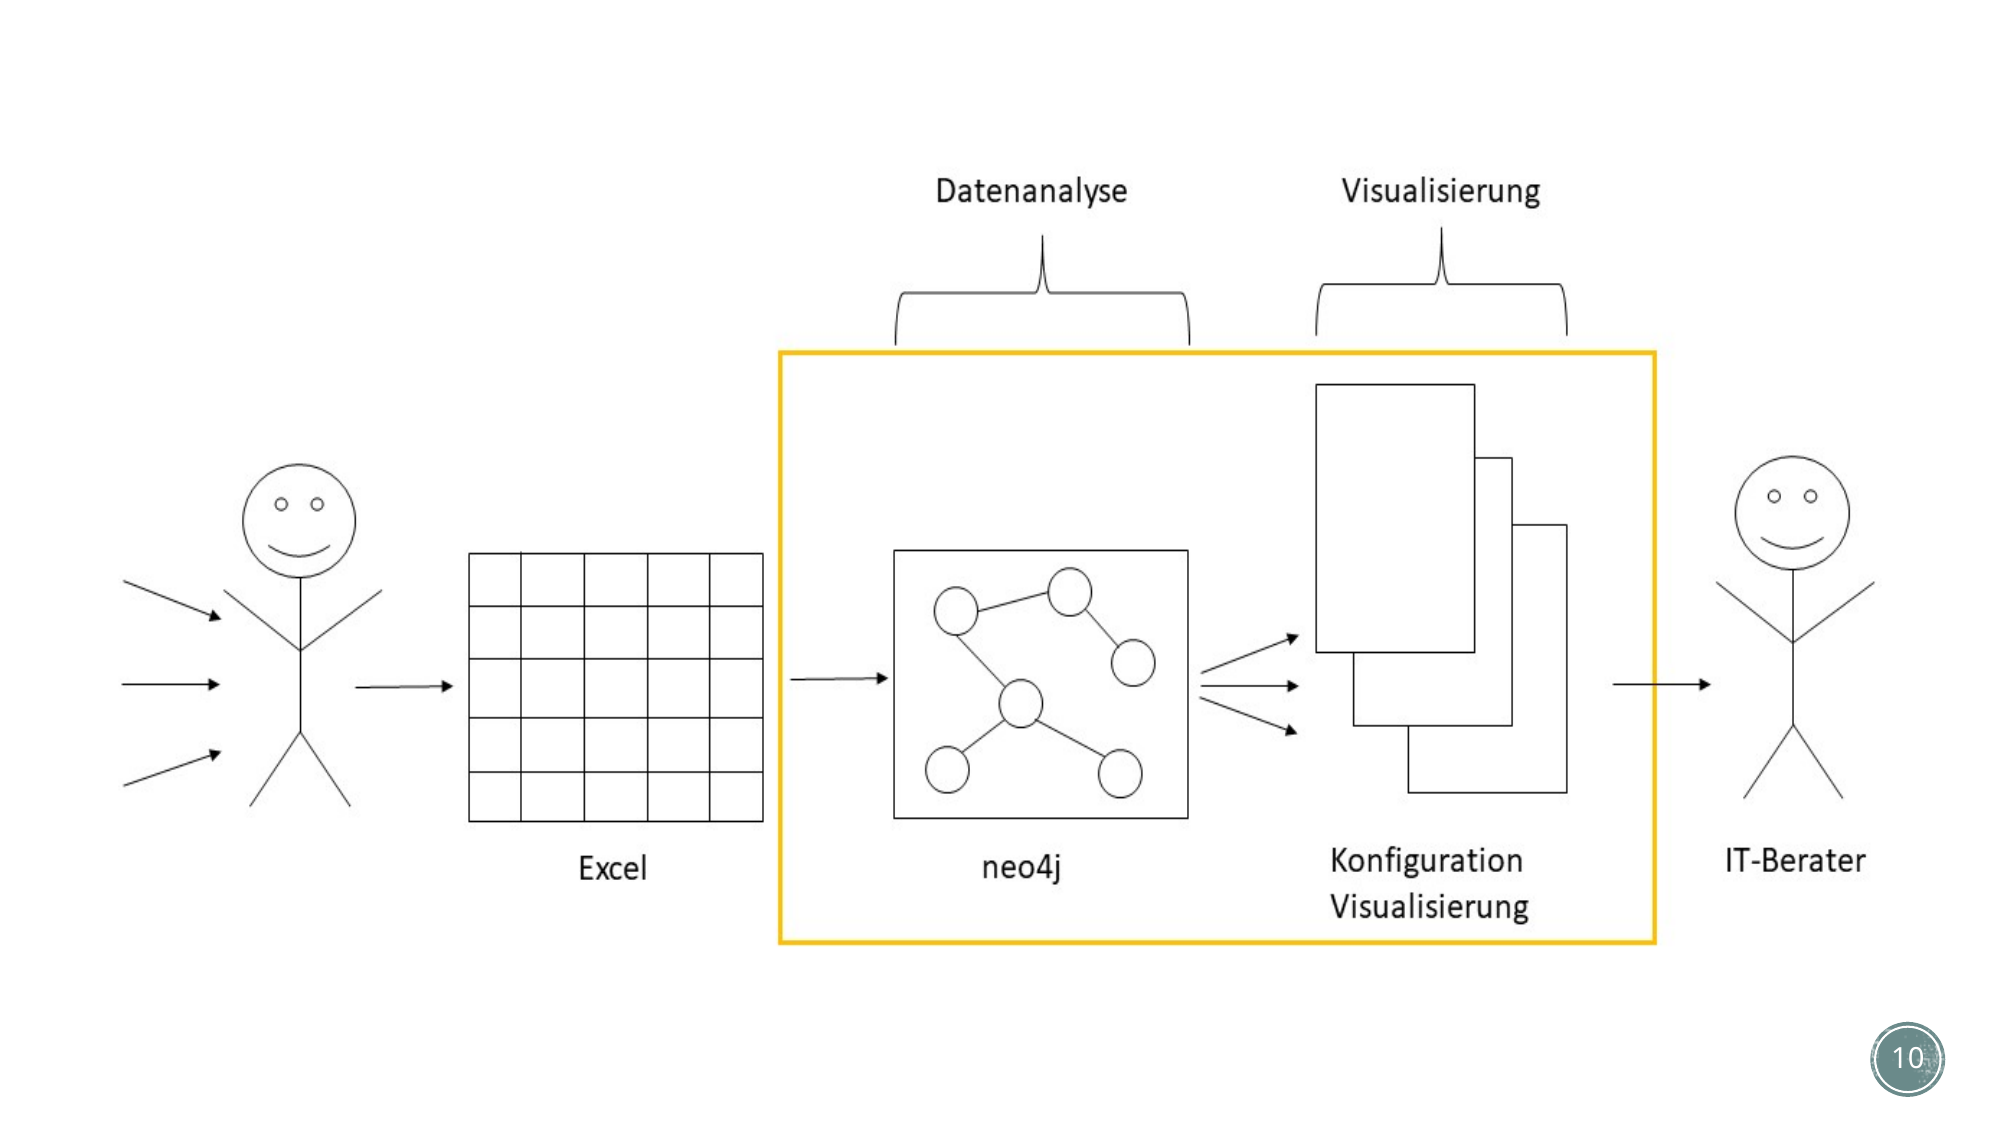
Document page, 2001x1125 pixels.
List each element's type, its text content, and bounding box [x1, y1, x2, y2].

slide_number 10 [1855, 1028, 1961, 1089]
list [115, 164, 1890, 966]
